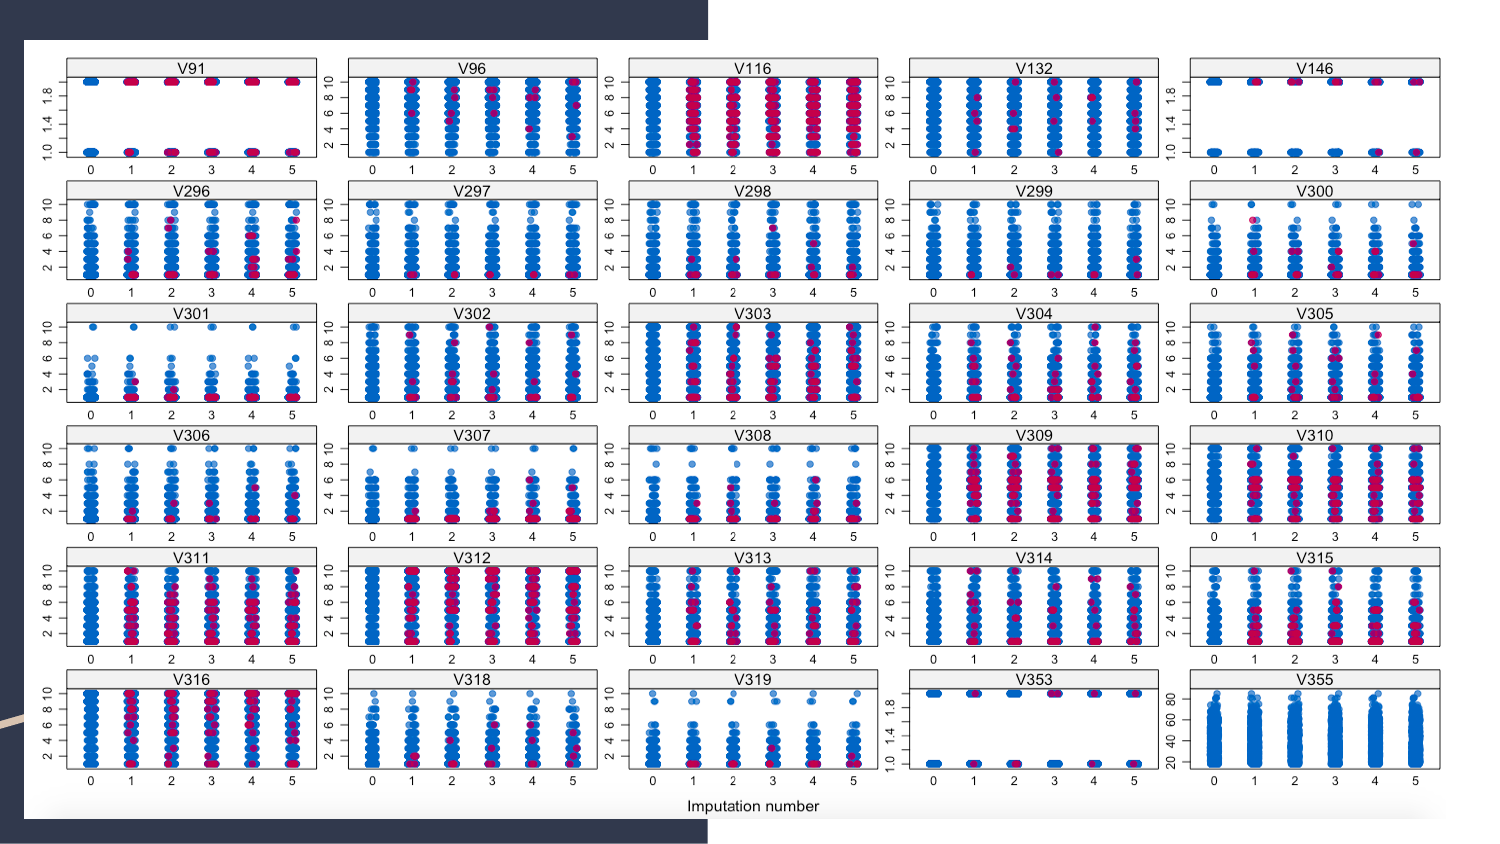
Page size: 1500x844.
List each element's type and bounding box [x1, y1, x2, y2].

picture [24, 40, 1446, 819]
